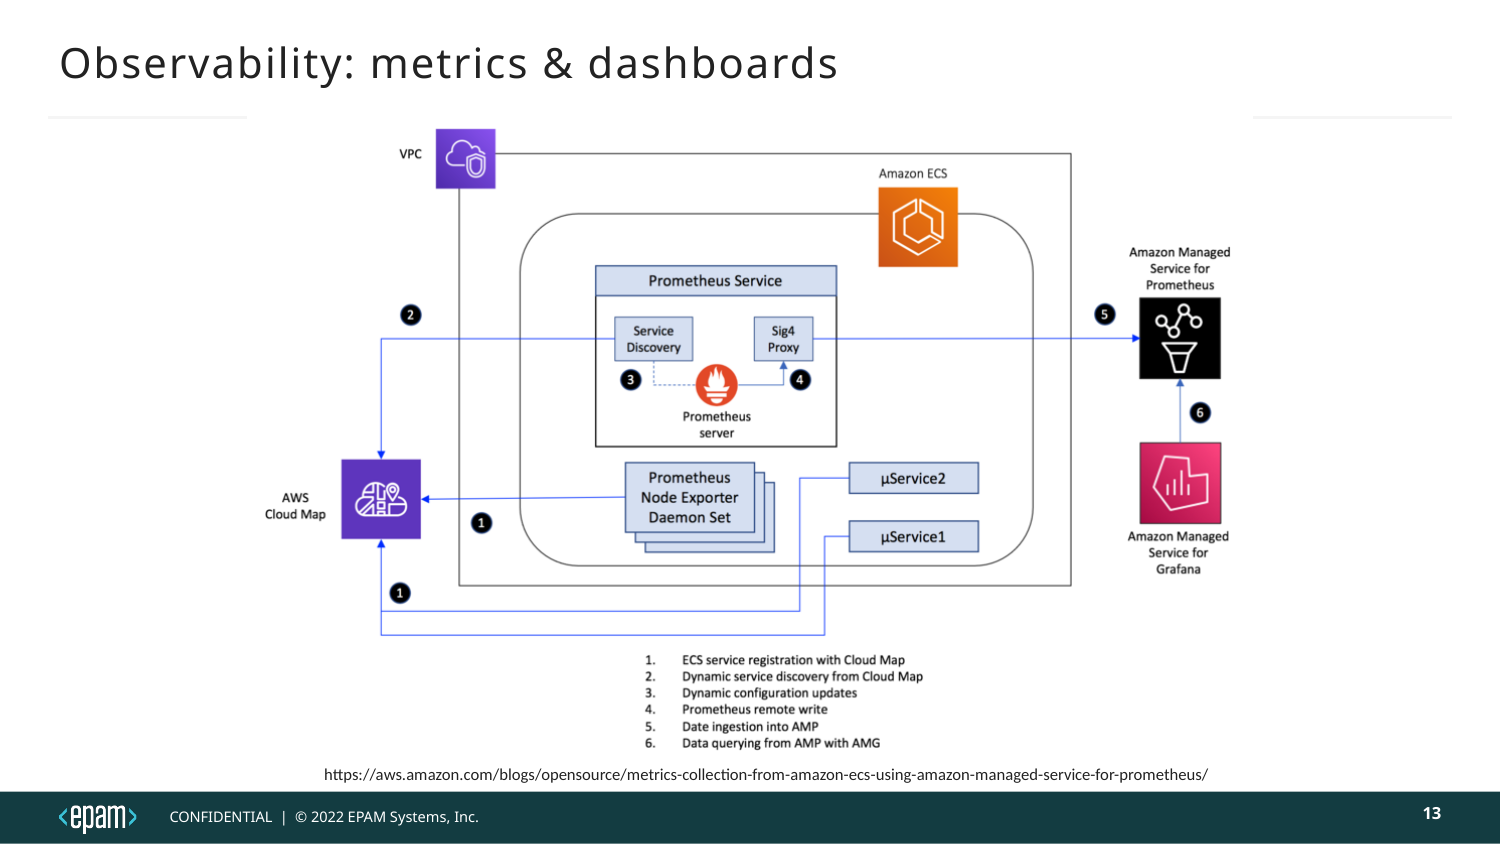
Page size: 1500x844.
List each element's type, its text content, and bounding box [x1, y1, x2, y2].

slide_number 13 [1216, 791, 1442, 844]
title Observability: metrics & dashboards [59, 37, 1442, 87]
text_box https://aws.amazon.com/blogs/opensource/metrics-collection-from-amazon-ecs-using-amazon-managed-service-for-prometheus/ [309, 763, 1242, 792]
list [247, 116, 1253, 763]
